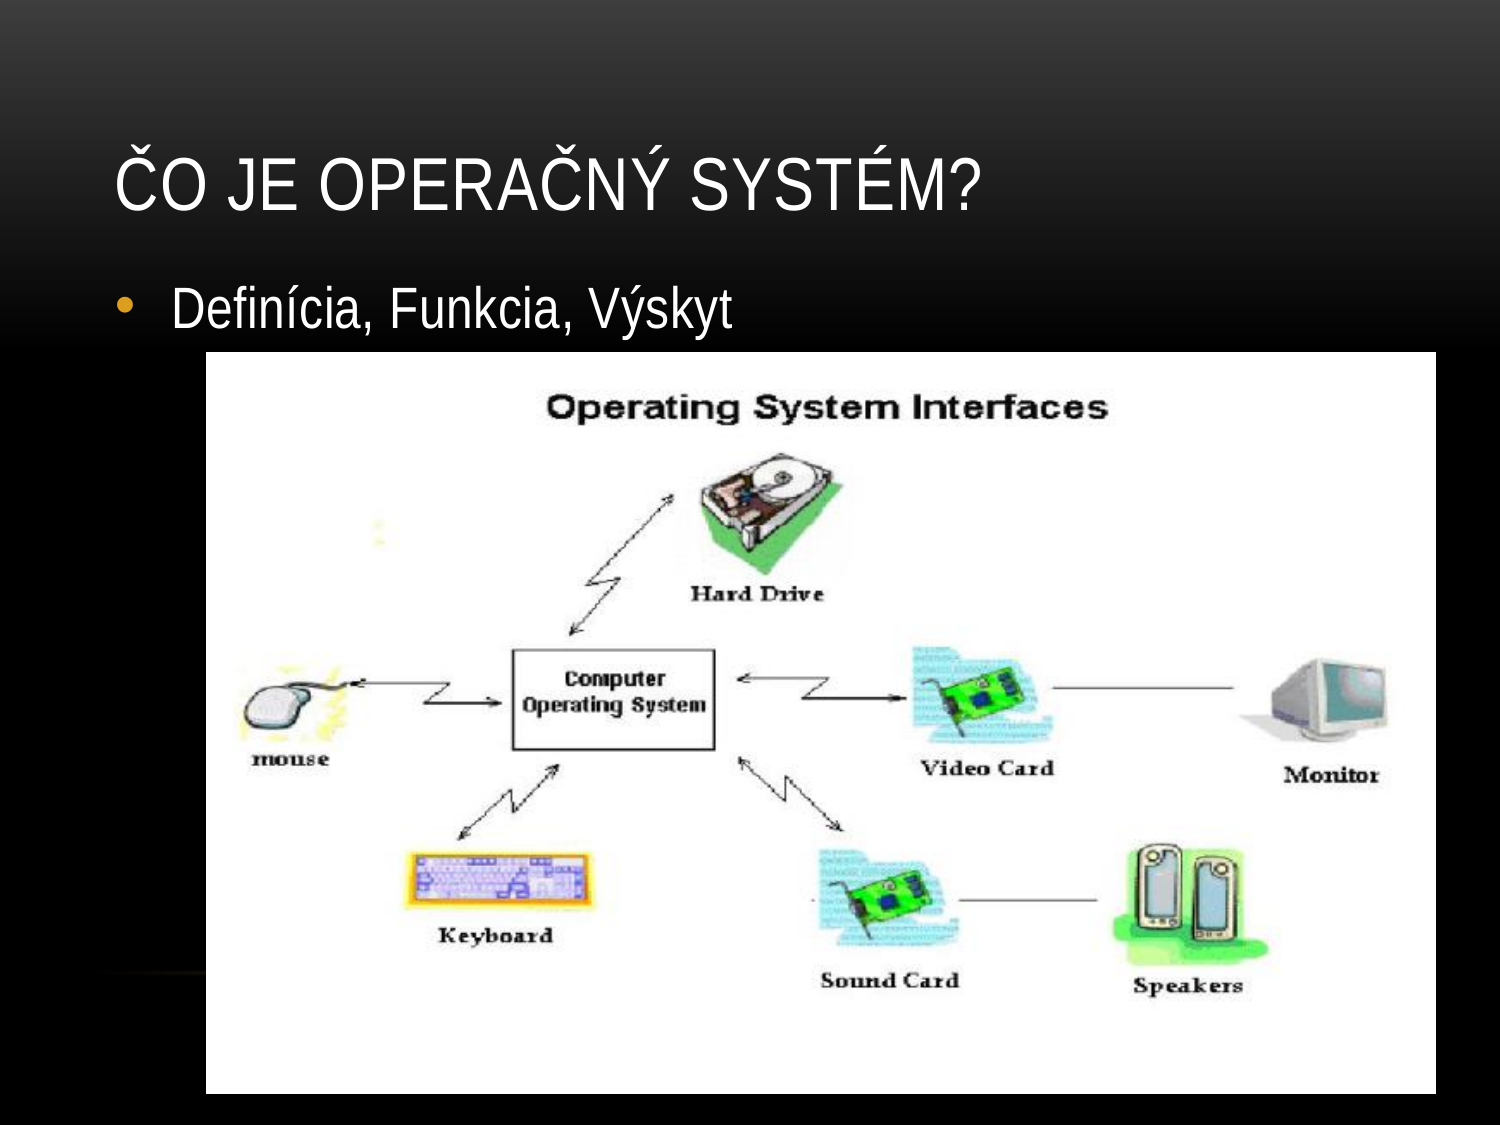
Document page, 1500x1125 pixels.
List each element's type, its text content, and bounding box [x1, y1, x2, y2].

title Čo je operačný systém? [99, 45, 1400, 233]
picture [0, 0, 1500, 1125]
list Definícia, Funkcia, Výskyt [99, 262, 821, 374]
